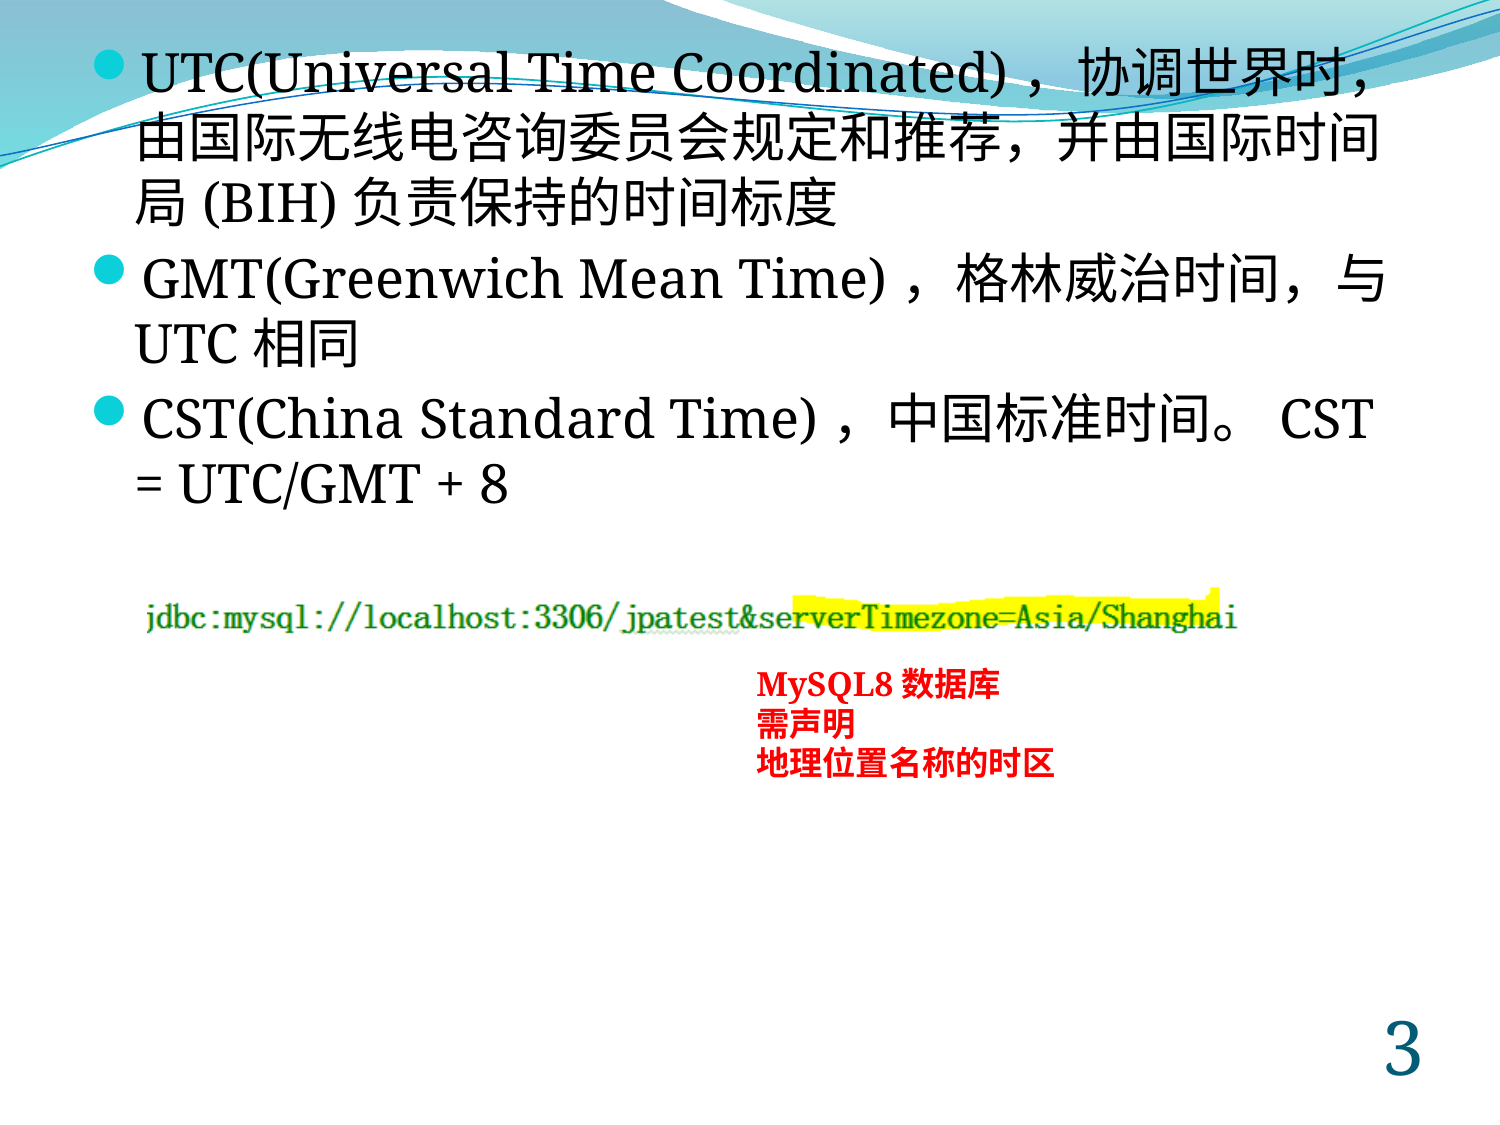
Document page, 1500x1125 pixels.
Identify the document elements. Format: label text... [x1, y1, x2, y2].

slide_number 2 [1299, 1042, 1425, 1103]
slide_number 10 [1071, 588, 1265, 661]
text_box MySQL8数据库 需声明 地理位置名称的时区 [741, 661, 1071, 790]
list UTC(Universal Time Coordinated)，协调世界时，由国际无线电咨询委员会规定和推荐，并由国际时间局(BIH)负责保持的时间标度 GMT(Greenwich Mean Time)，格林威治时间，与UTC相同 CST(China Standard Time)，中国标准时间。CST = UTC/GMT + 8 [75, 30, 1425, 1038]
picture [147, 585, 1259, 649]
slide_number 10 [140, 587, 741, 661]
